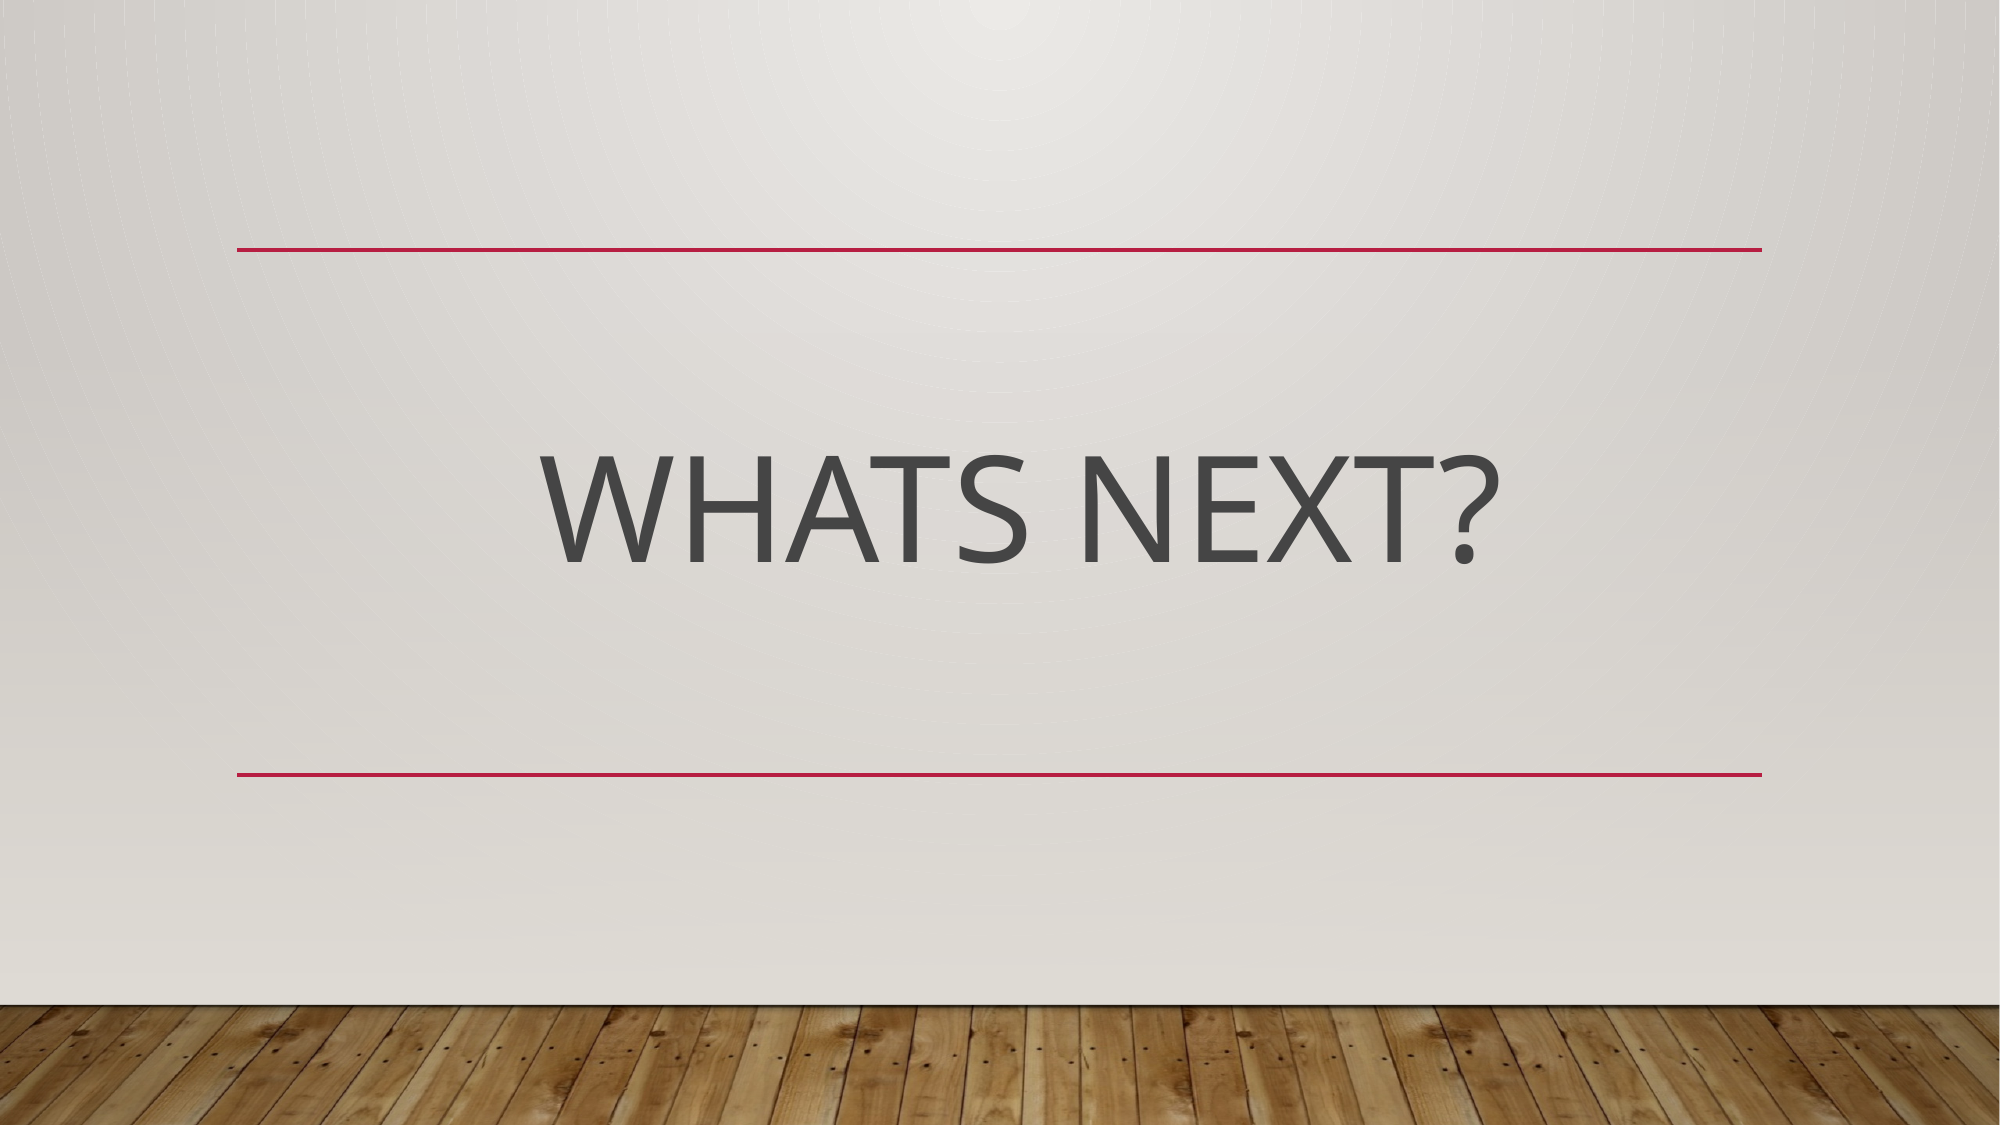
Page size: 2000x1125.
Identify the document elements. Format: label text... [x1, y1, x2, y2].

title WHATS NEXT? [274, 302, 1767, 719]
picture [0, 1005, 2000, 1125]
